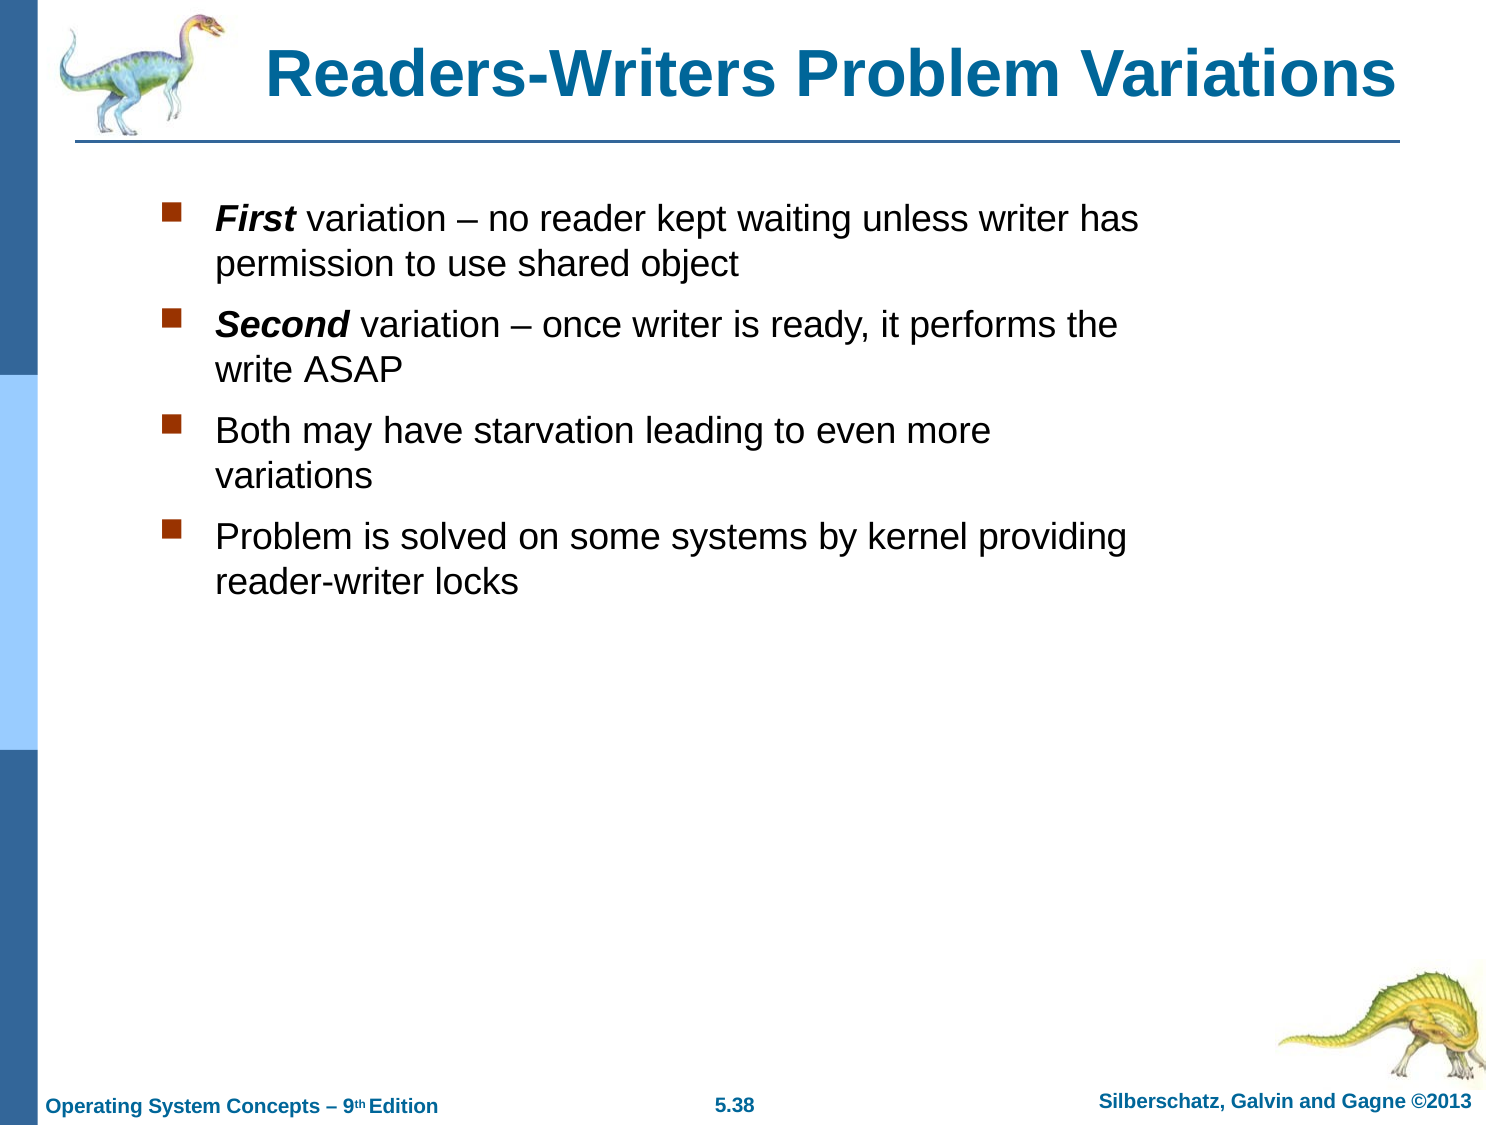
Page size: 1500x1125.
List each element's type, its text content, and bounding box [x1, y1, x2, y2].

slide_number Silberschatz, Galvin and Gagne ©2013 [1096, 1089, 1478, 1125]
slide_number 5.10 [712, 1093, 760, 1125]
title Readers-Writers Problem Variations [263, 29, 1408, 218]
picture [1275, 959, 1486, 1090]
text_box First variation – no reader kept waiting unless writer has permission to use shared object Second variation – once writer is ready, it performs the write ASAP Both may have starvation leading to even more variations Problem is solved on some systems by kernel providing reader-writer locks [157, 194, 1171, 602]
footer Operating System Concepts – 9th Edition [43, 1094, 450, 1125]
picture [46, 0, 243, 149]
